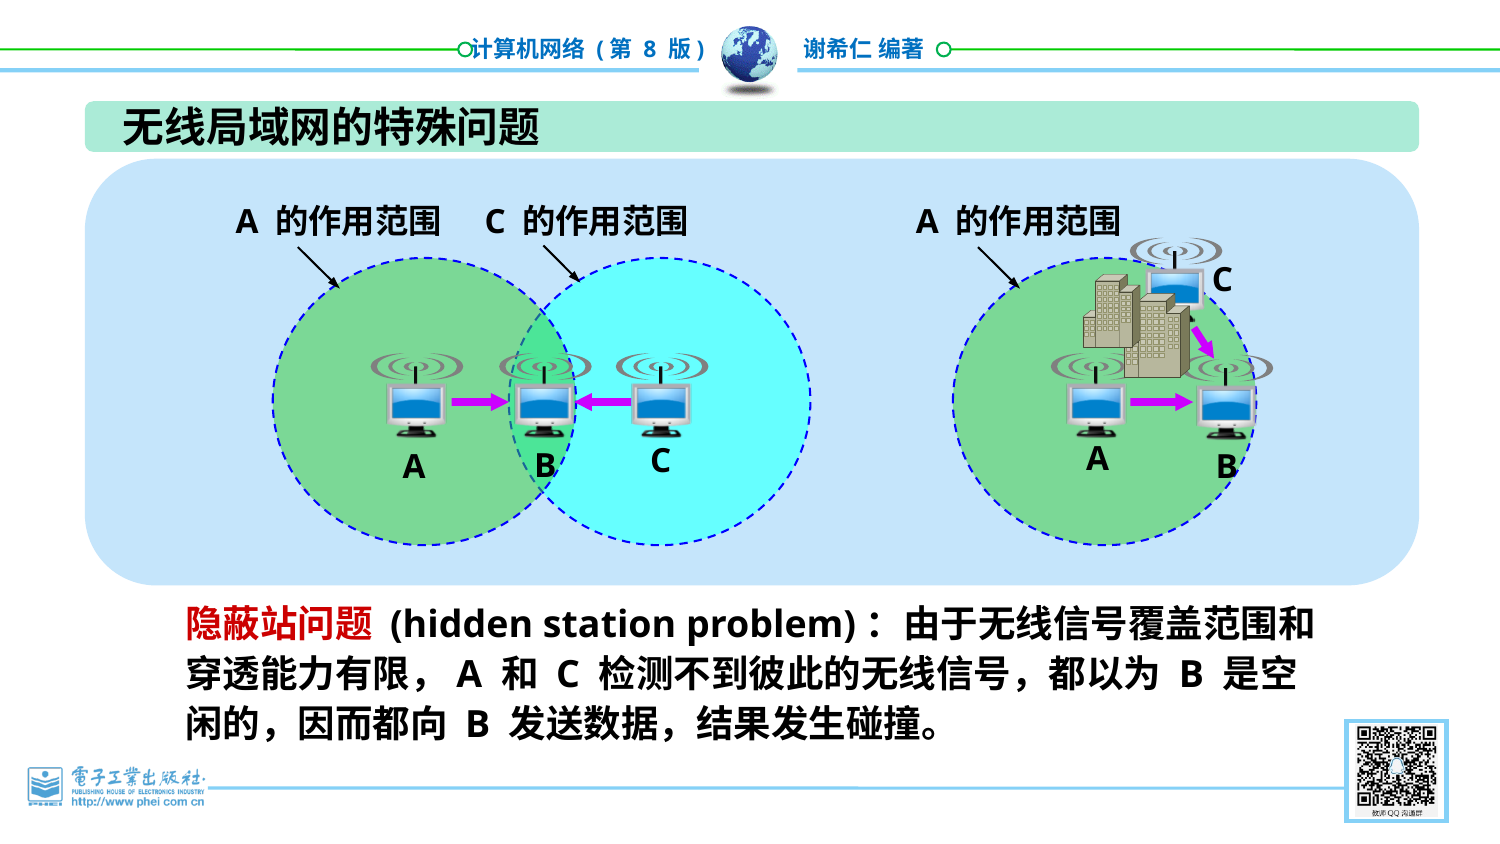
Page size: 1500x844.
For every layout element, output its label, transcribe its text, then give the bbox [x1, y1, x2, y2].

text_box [252, 192, 577, 546]
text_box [1050, 353, 1144, 439]
text_box [82, 156, 1422, 588]
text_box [370, 353, 464, 439]
picture [719, 24, 780, 100]
text_box 无线局域网的特殊问题 [108, 93, 565, 158]
picture [1355, 724, 1438, 817]
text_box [1129, 237, 1223, 324]
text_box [932, 192, 1257, 546]
text_box [565, 101, 1420, 152]
picture [23, 764, 208, 809]
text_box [577, 192, 811, 546]
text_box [615, 353, 709, 439]
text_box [1082, 273, 1191, 378]
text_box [1180, 354, 1274, 441]
text_box 隐蔽站问题 (hidden station problem)：由于无线信号覆盖范围和穿透能力有限，A 和 C 检测不到彼此的无线信号，都以为 B 是空闲的，因而都向 B 发送数据，结果发生碰撞。 [170, 587, 1339, 753]
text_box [498, 353, 592, 439]
text_box [84, 101, 108, 152]
